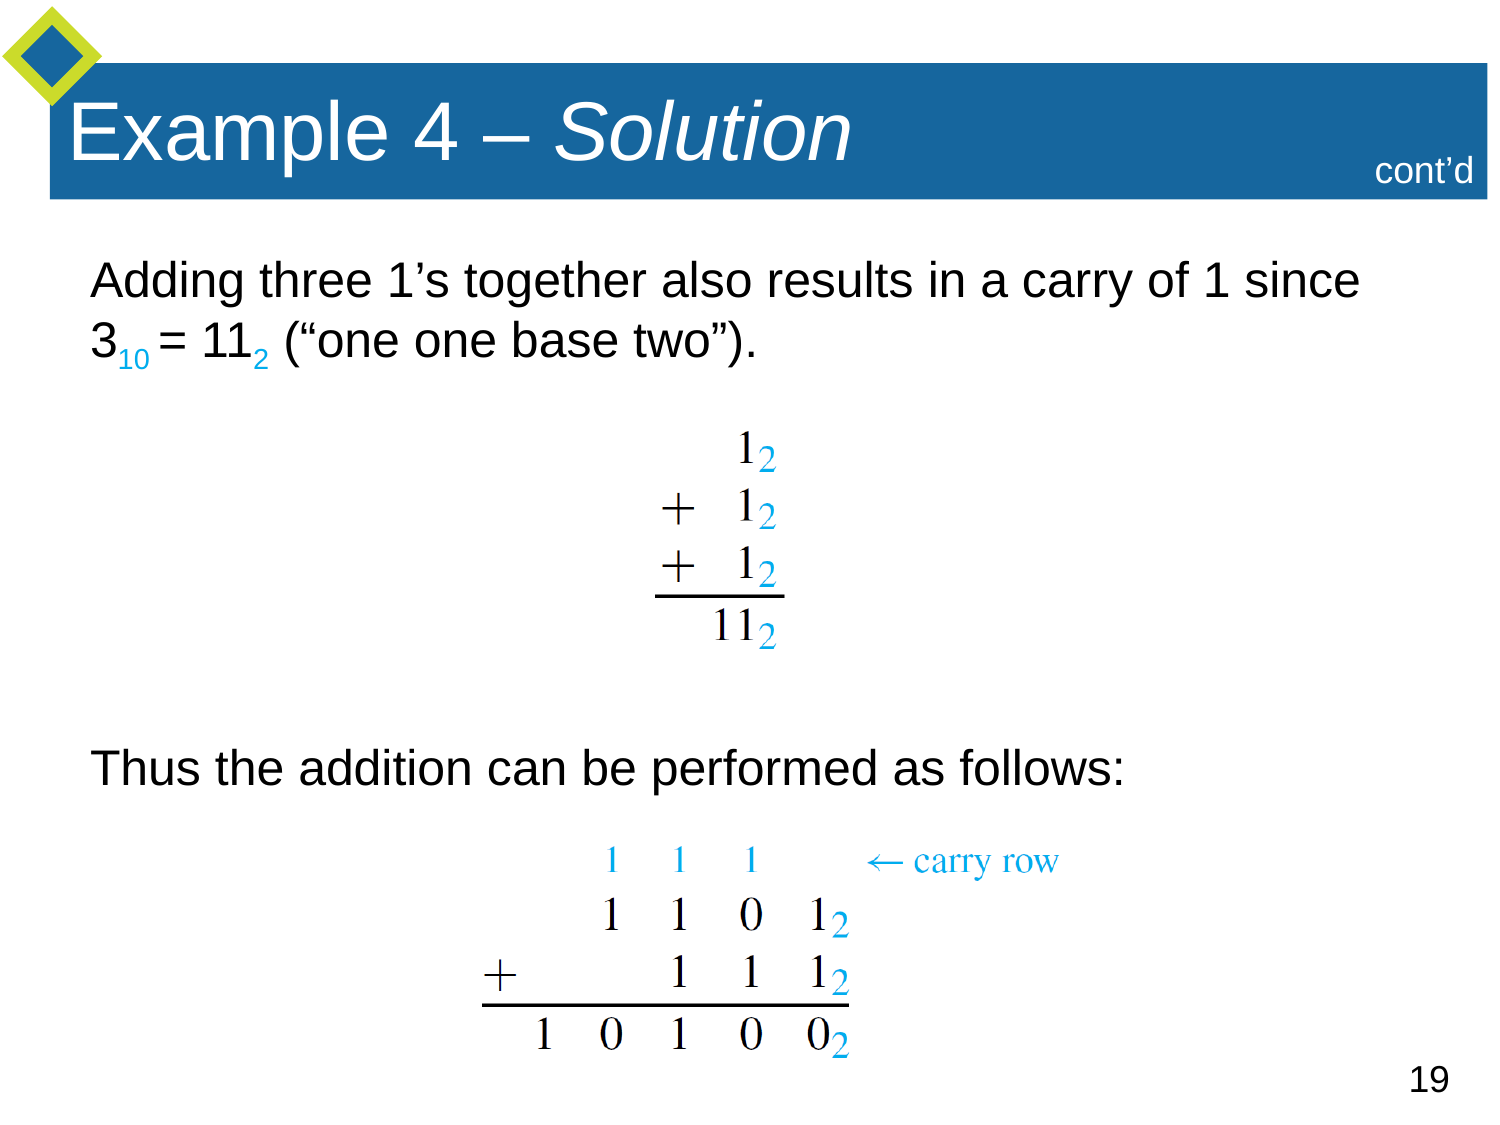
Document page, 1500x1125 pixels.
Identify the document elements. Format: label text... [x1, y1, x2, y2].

picture [456, 824, 1076, 1073]
list Adding three 1’s together also results in a carry of 1 since 310 = 112 (“one one base two”). Thus the addition can be performed as follows: [75, 239, 1425, 1103]
title Example 4 – Solution [52, 33, 1403, 221]
picture [649, 424, 803, 654]
text_box cont’d [1359, 138, 1498, 221]
